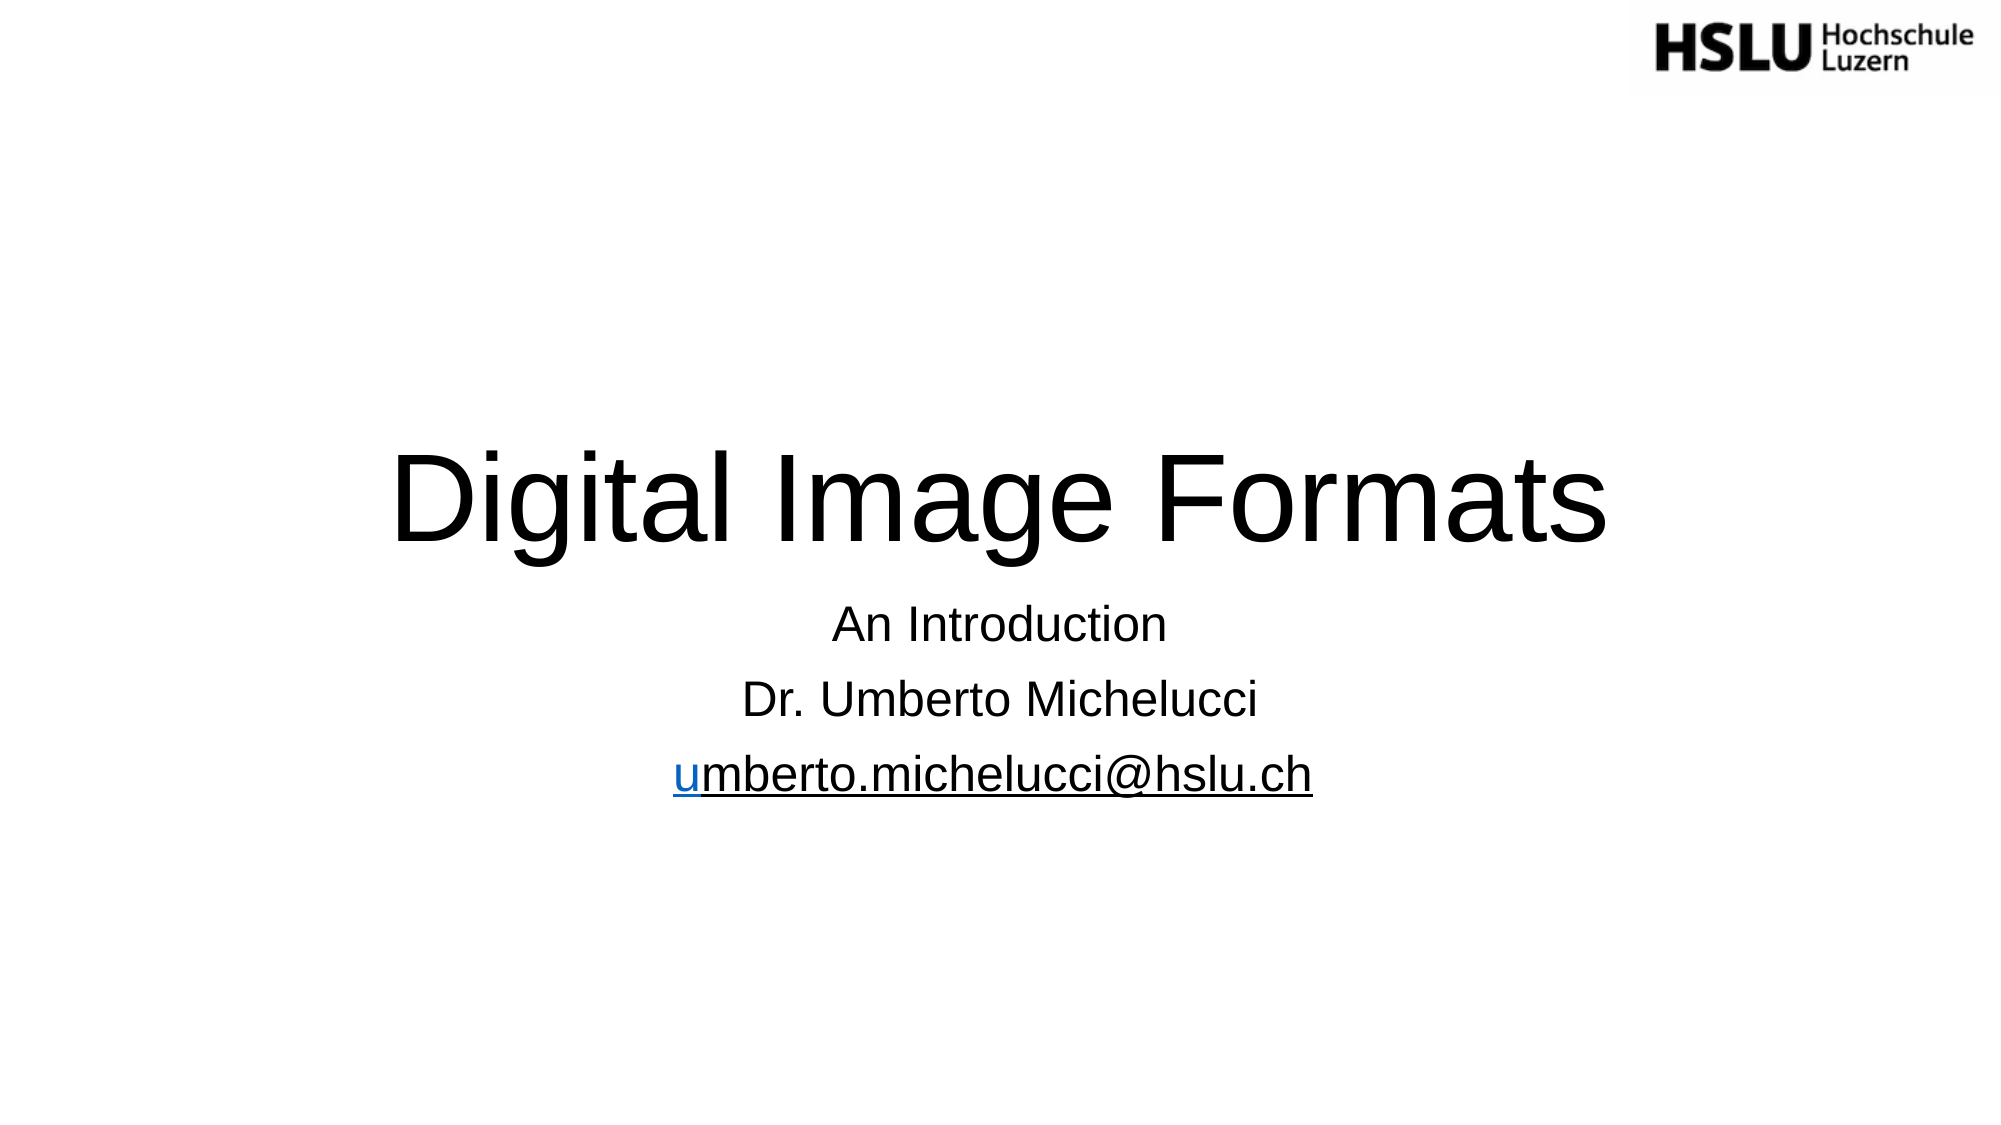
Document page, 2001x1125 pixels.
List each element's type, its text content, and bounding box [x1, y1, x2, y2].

title Digital Image Formats [249, 184, 1750, 576]
picture [1630, 0, 2000, 96]
subtitle An Introduction Dr. Umberto Michelucci umberto.michelucci@hslu.ch [249, 590, 1750, 863]
